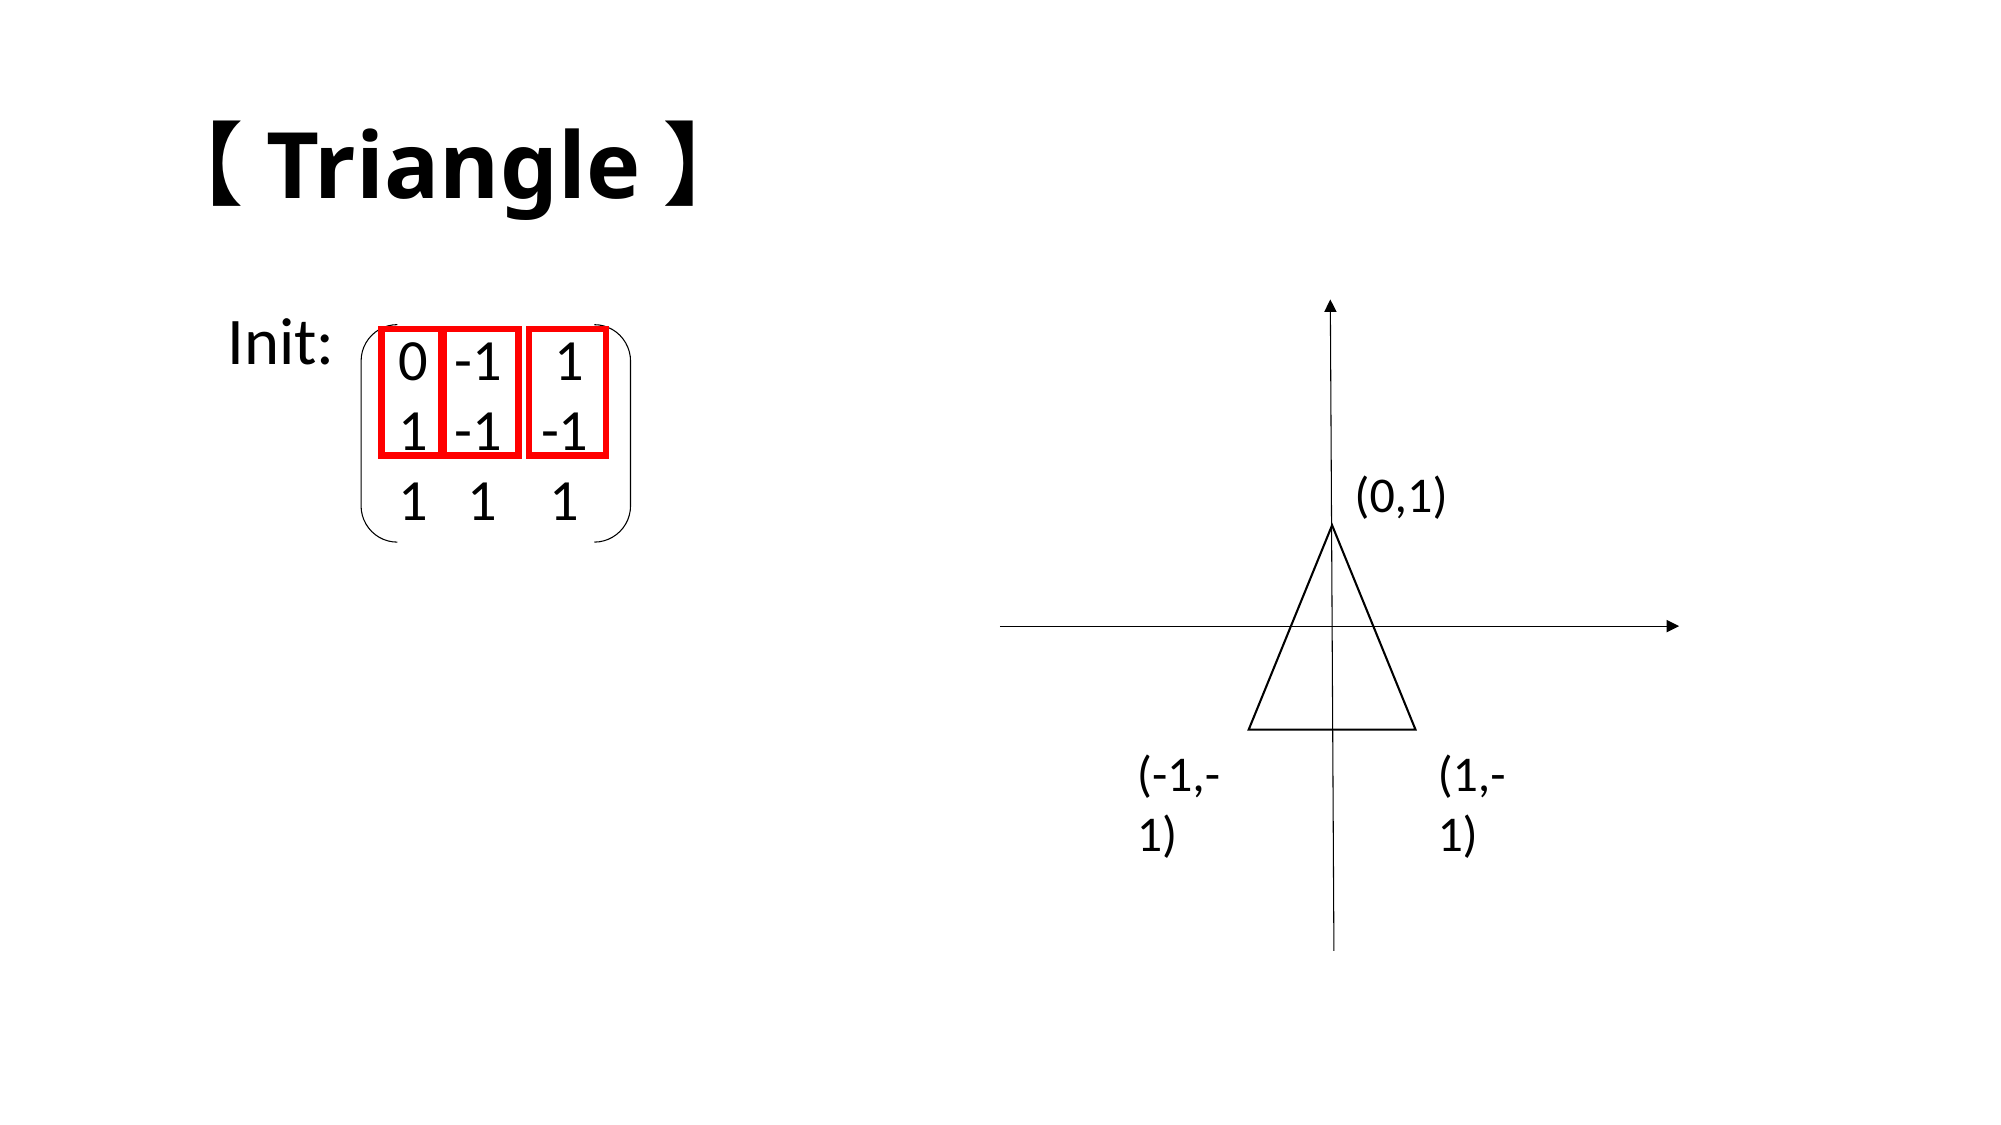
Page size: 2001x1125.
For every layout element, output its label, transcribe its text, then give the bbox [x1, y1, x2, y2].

list Init: [137, 299, 1863, 1014]
title 【Triangle】 [137, 59, 1863, 278]
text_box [999, 299, 1680, 951]
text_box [361, 314, 631, 543]
